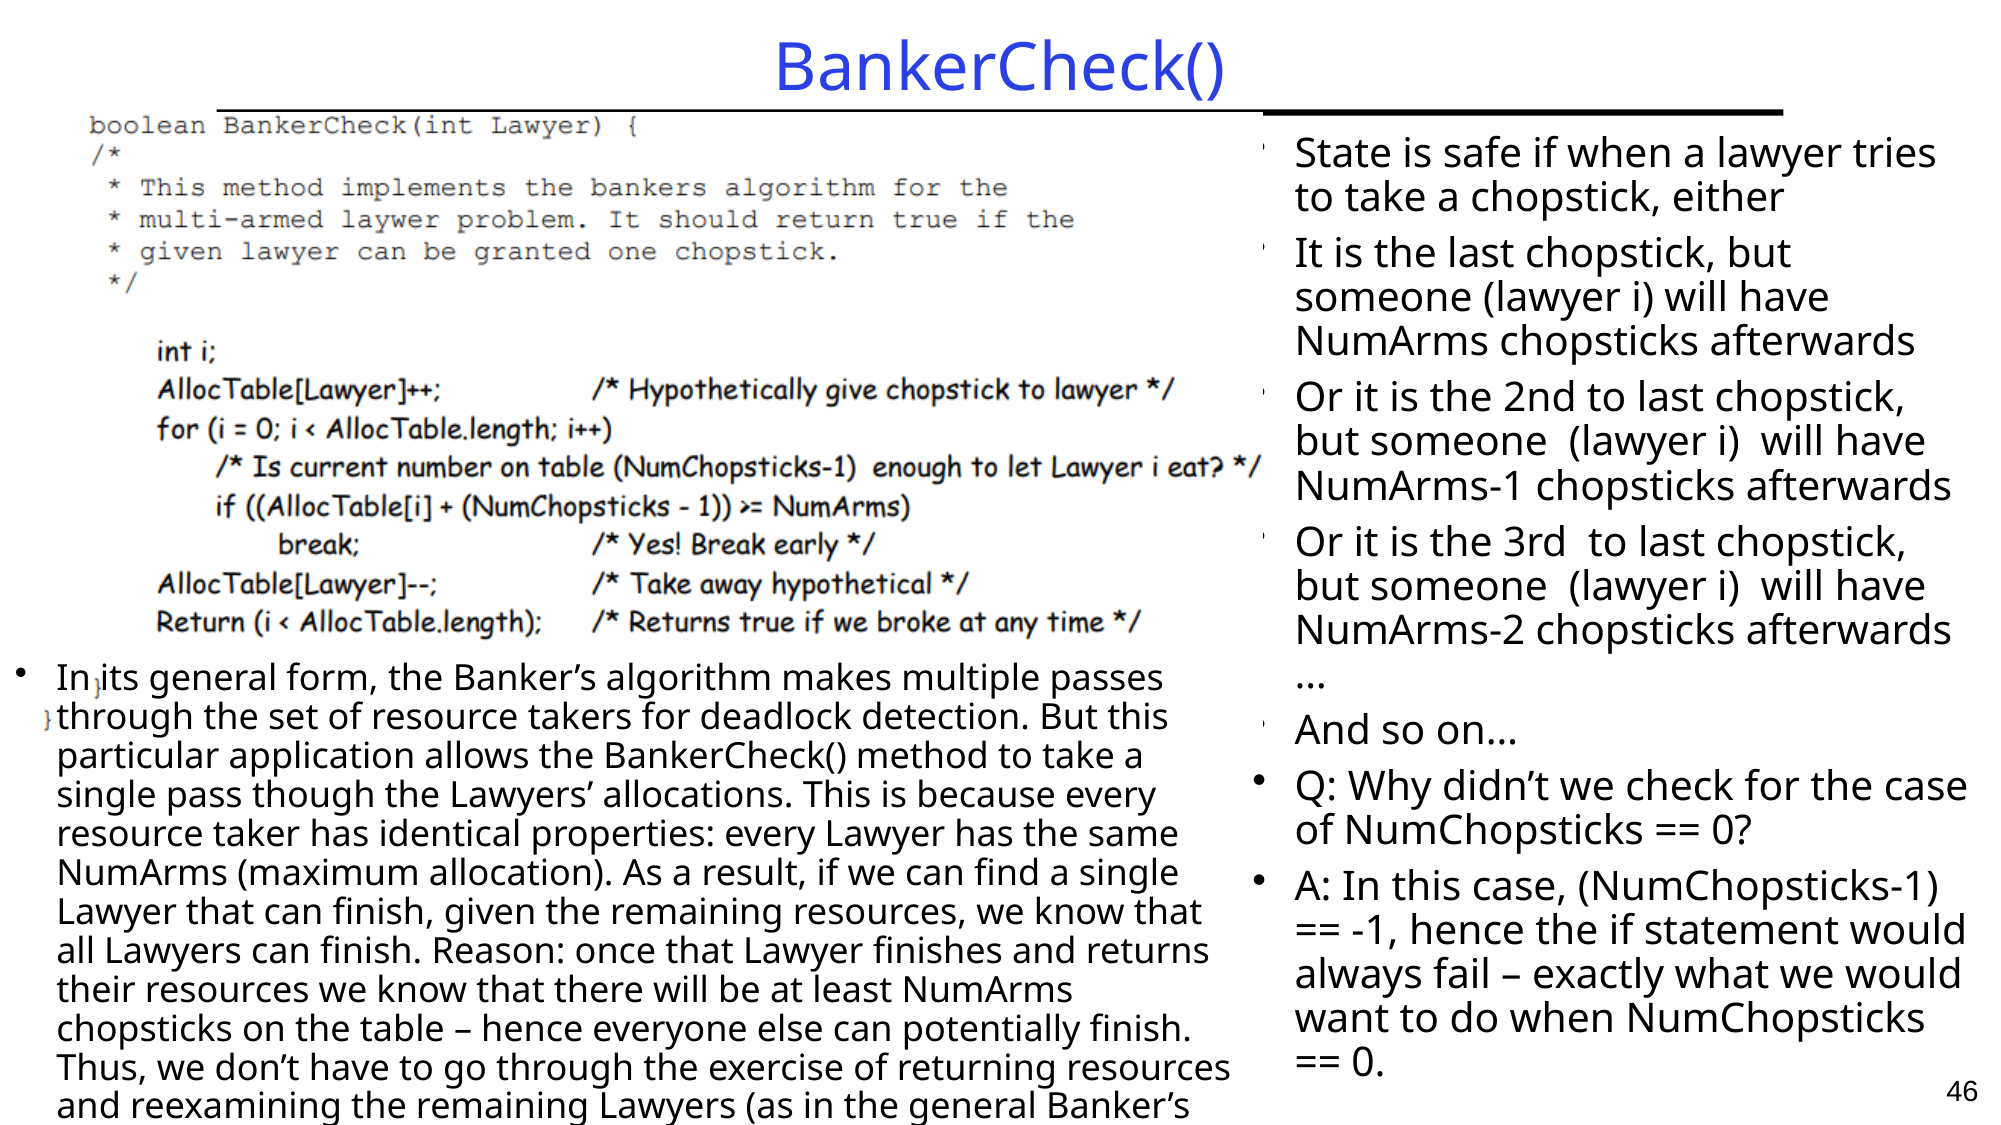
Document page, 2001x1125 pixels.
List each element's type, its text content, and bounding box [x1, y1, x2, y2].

picture [39, 112, 1263, 736]
title BankerCheck() [216, 24, 1784, 113]
list State is safe if when a lawyer tries to take a chopstick, either It is the last chopstick, but someone (lawyer i) will have NumArms chopsticks afterwards Or it is the 2nd to last chopstick, but someone (lawyer i) will have NumArms-1 chopsticks afterwards Or it is the 3rd to last chopstick, but someone (lawyer i) will have NumArms-2 chopsticks afterwards … And so on… Q: Why didn’t we check for the case of NumChopsticks == 0? A: In this case, (NumChopsticks-1) == -1, hence the if statement would always fail – exactly what we would want to do when NumChopsticks == 0. [1263, 125, 1988, 1100]
text_box In its general form, the Banker’s algorithm makes multiple passes through the set of resource takers for deadlock detection. But this particular application allows the BankerCheck() method to take a single pass though the Lawyers’ allocations. This is because every resource taker has identical properties: every Lawyer has the same NumArms (maximum allocation). As a result, if we can find a single Lawyer that can finish, given the remaining resources, we know that all Lawyers can finish. Reason: once that Lawyer finishes and returns their resources we know that there will be at least NumArms chopsticks on the table – hence everyone else can potentially finish. Thus, we don’t have to go through the exercise of returning resources and reexamining the remaining Lawyers (as in the general Banker’s algorithm). [0, 652, 1263, 1125]
